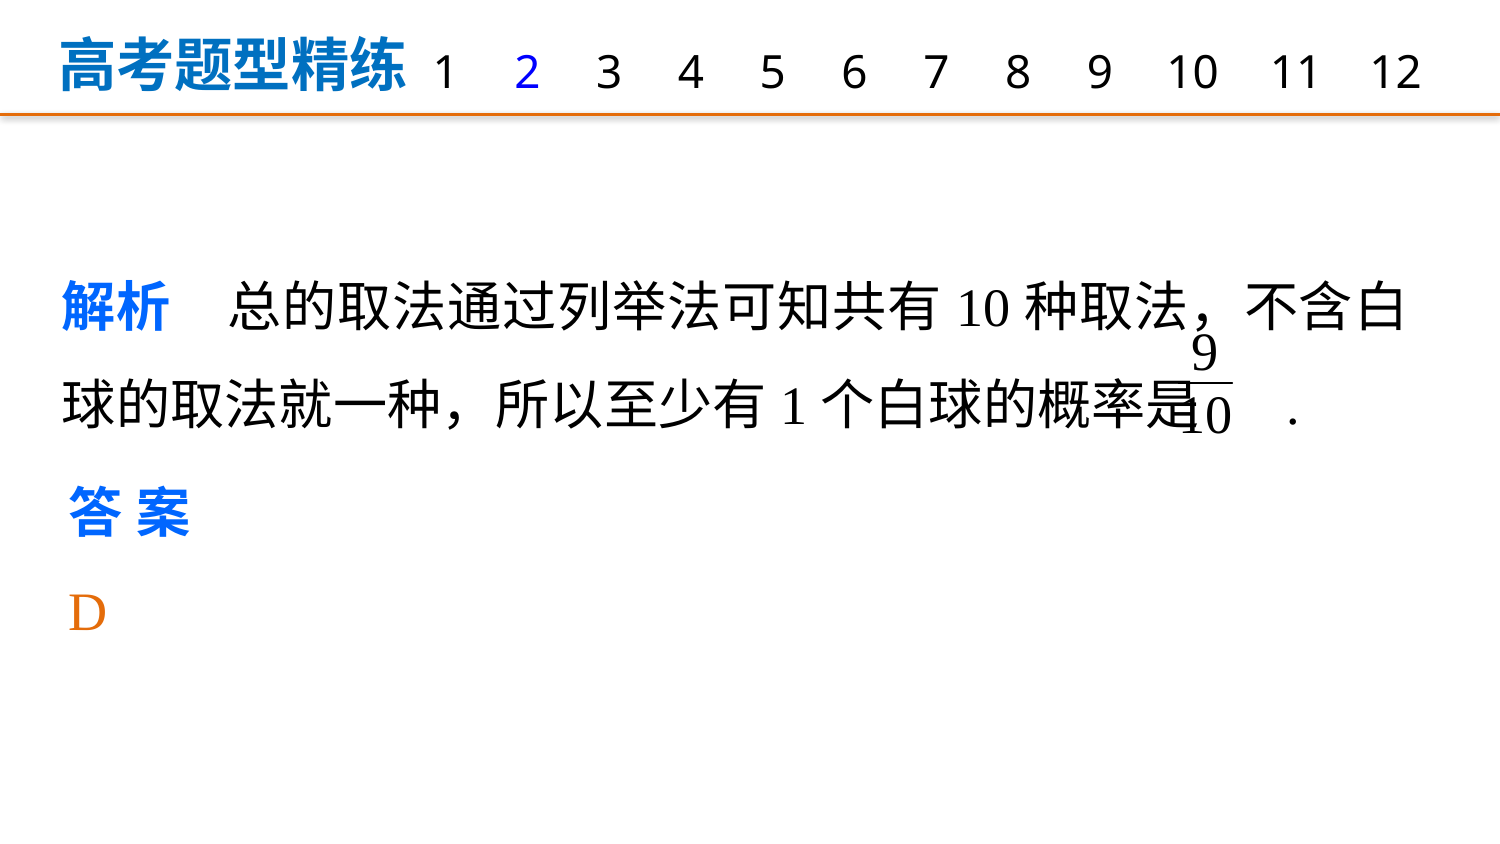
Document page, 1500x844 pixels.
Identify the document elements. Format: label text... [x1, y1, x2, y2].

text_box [1177, 318, 1295, 449]
text_box 7 [901, 38, 972, 109]
text_box 4 [656, 38, 726, 109]
text_box 高考题型精练 [43, 20, 423, 105]
text_box 2 [492, 38, 563, 109]
text_box 9 [1065, 38, 1135, 109]
text_box 3 [574, 38, 644, 109]
text_box 12 [1353, 38, 1438, 109]
text_box 10 [1147, 41, 1239, 106]
text_box 答案 D [54, 438, 286, 551]
text_box 5 [738, 38, 808, 109]
text_box 11 [1250, 41, 1342, 106]
text_box 解析 总的取法通过列举法可知共有10种取法，不含白球的取法就一种，所以至少有1个白球的概率是 . [47, 232, 1424, 443]
text_box 6 [819, 38, 890, 109]
text_box 1 [410, 38, 481, 109]
text_box 8 [983, 38, 1053, 109]
